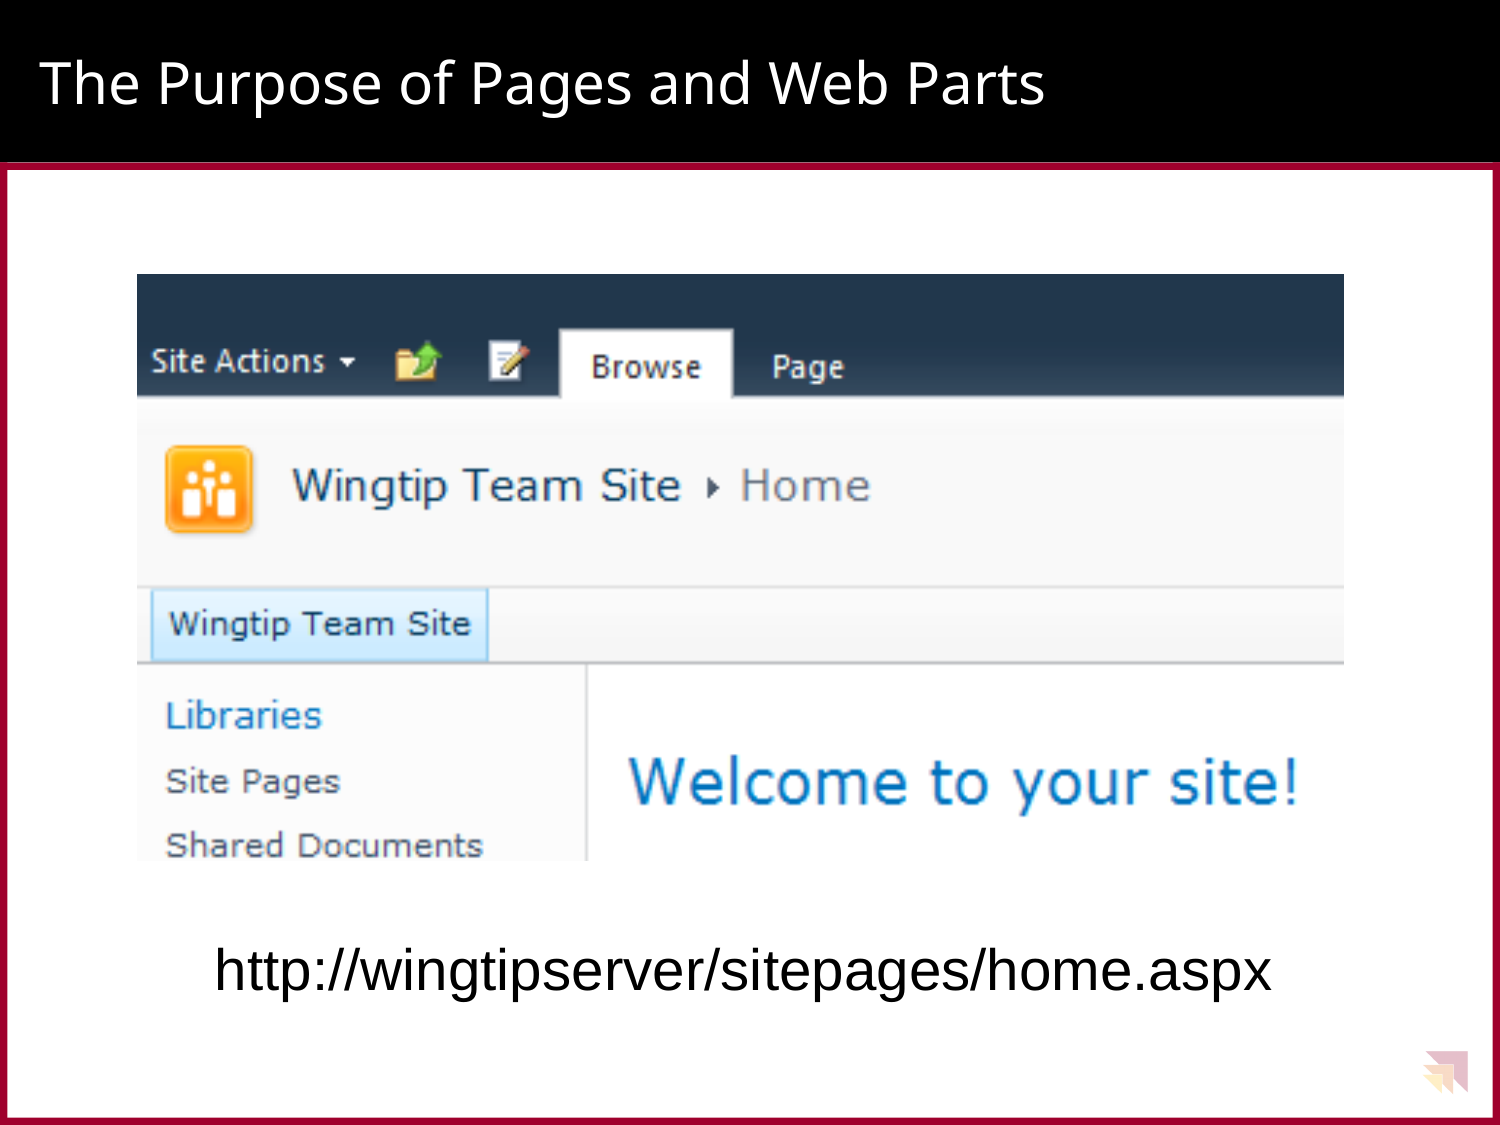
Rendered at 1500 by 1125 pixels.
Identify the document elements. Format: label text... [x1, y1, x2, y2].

text_box http://wingtipserver/sitepages/home.aspx [200, 924, 1300, 1010]
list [137, 274, 1344, 861]
title The Purpose of Pages and Web Parts [24, 12, 1438, 150]
